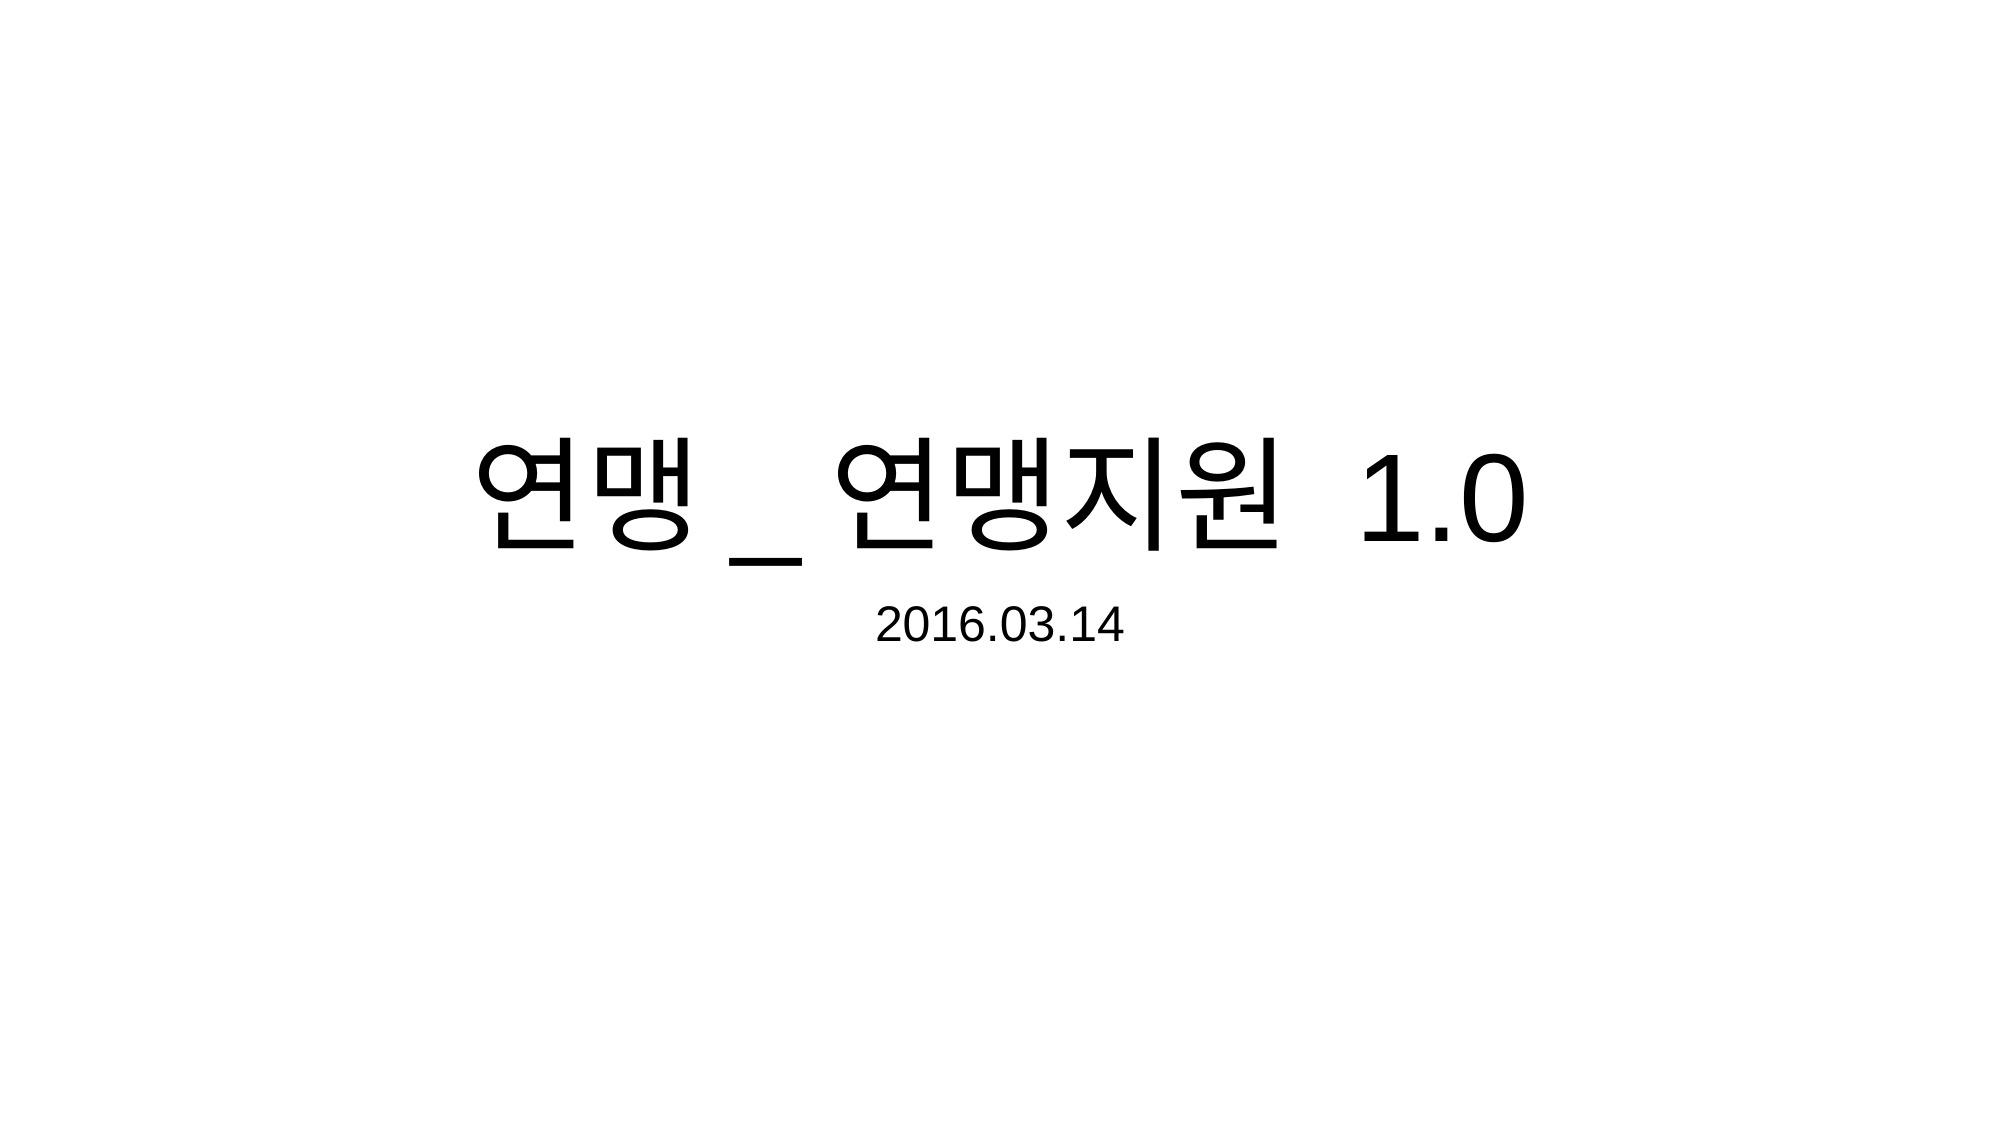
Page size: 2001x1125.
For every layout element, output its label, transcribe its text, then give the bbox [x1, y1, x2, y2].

subtitle 2016.03.14 [249, 590, 1750, 863]
title 연맹_연맹지원 1.0 [249, 184, 1750, 576]
